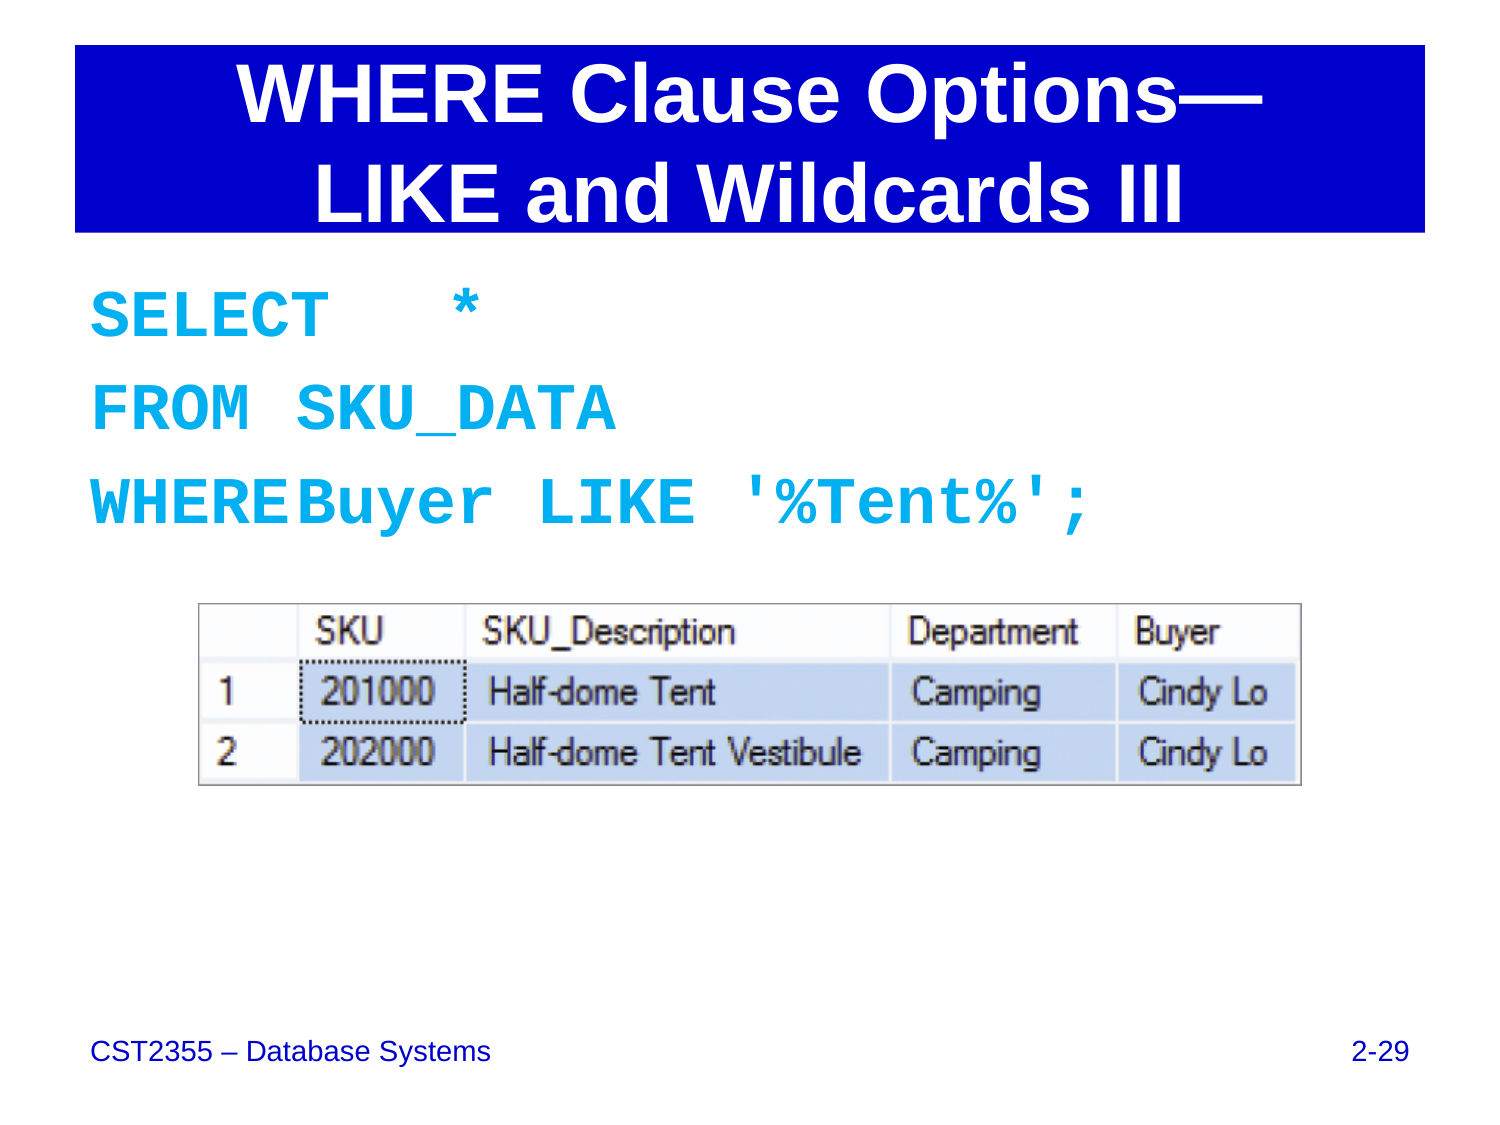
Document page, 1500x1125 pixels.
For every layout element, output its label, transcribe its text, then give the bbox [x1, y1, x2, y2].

title WHERE Clause Options— LIKE and Wildcards III [74, 44, 1426, 233]
slide_number 2-29 [1249, 1024, 1426, 1103]
picture [198, 603, 1302, 786]
list SELECT * FROM SKU_DATA WHERE Buyer LIKE '%Tent%'; [74, 262, 1426, 563]
footer CST2355 – Database Systems [74, 1024, 976, 1104]
